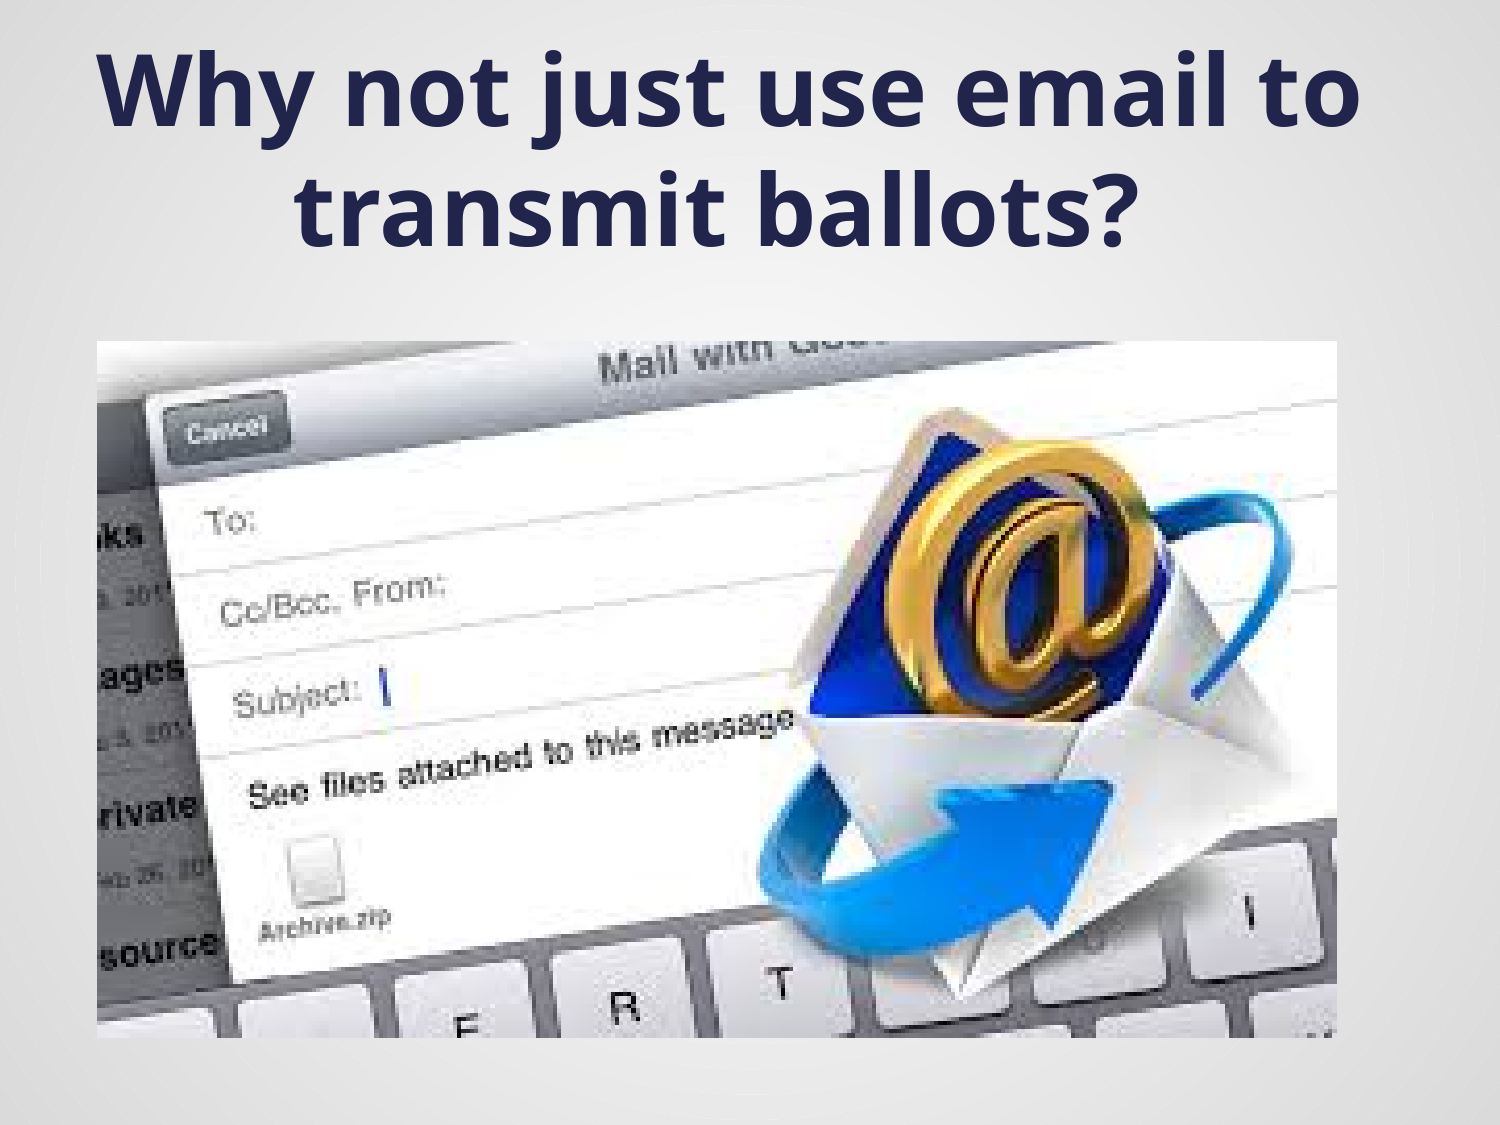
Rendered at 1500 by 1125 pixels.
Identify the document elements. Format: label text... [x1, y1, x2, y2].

title Why not just use email to transmit ballots? [75, 0, 1386, 275]
picture [97, 341, 1338, 1038]
